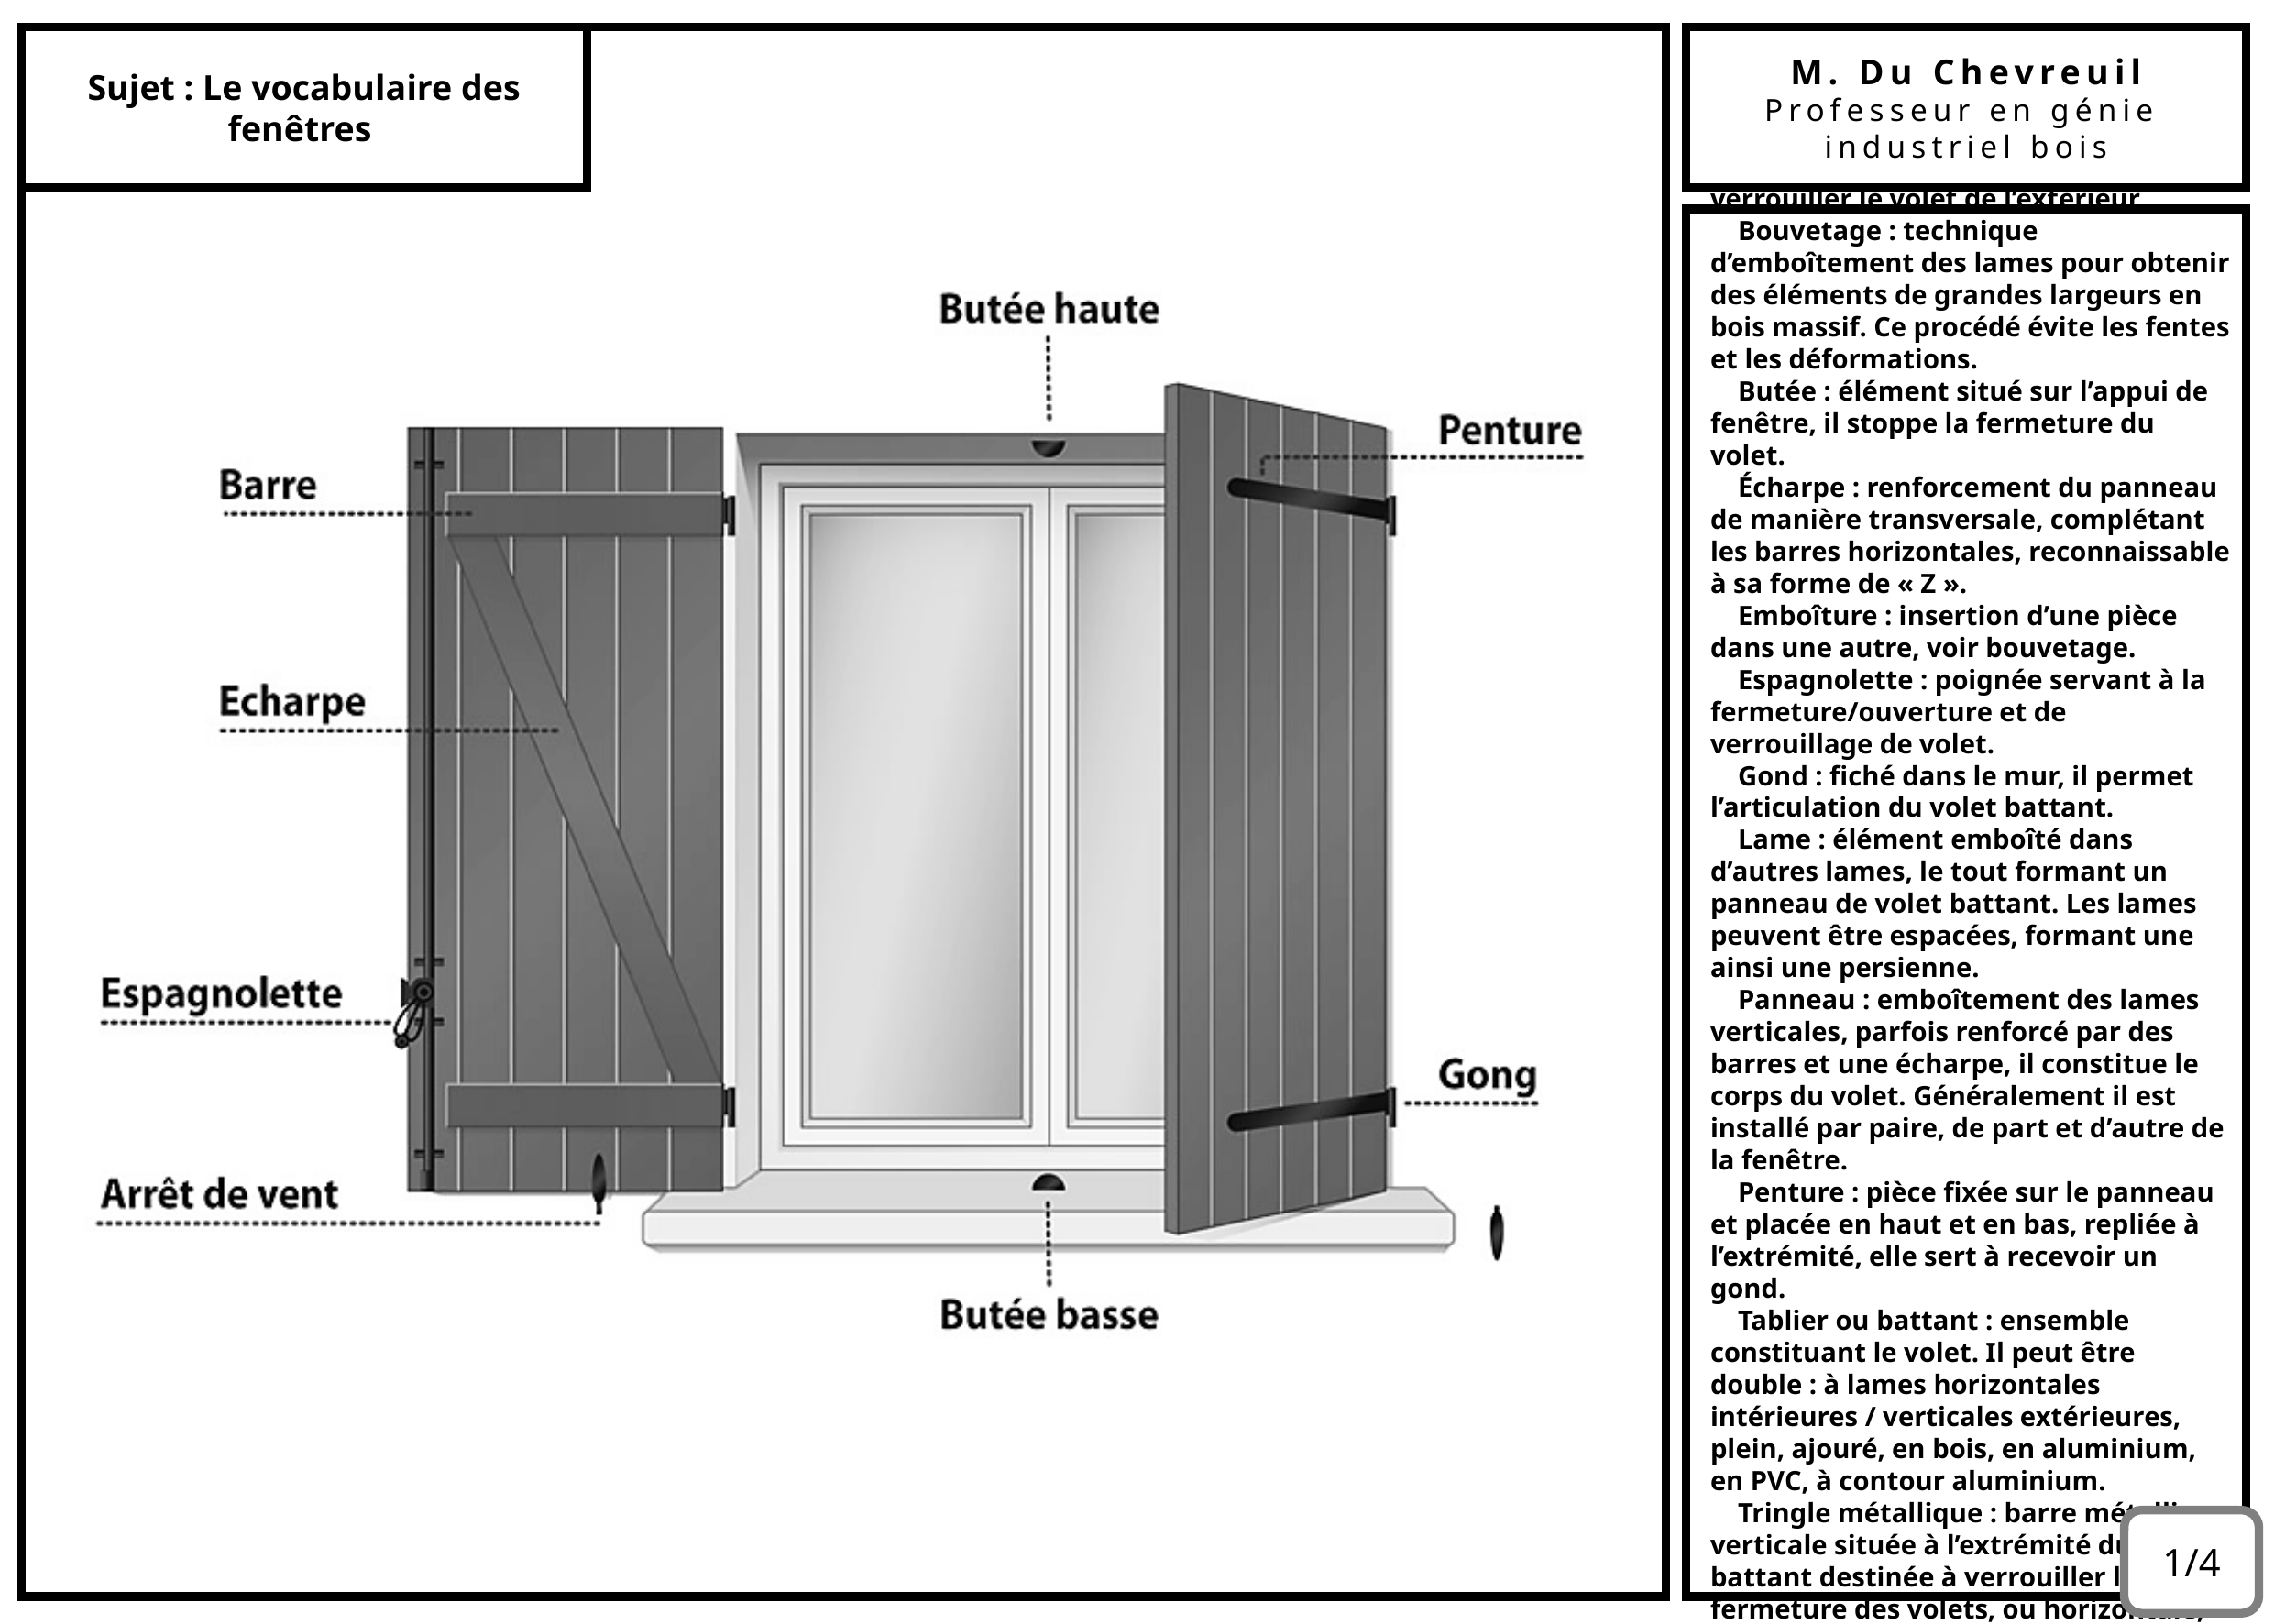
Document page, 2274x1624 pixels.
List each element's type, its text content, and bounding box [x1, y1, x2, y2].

text_box M. Du Chevreuil Professeur en génie industriel bois [1685, 26, 2247, 188]
picture [84, 276, 1603, 1348]
text_box Sujet : Le vocabulaire des fenêtres [20, 26, 588, 188]
text_box Barre : pièce venant renforcer les lames du panneau en les maintenant horizontalement. Barillet : pièce de serrure servant à verrouiller le volet de l’extérieur Bouvetage : technique d’emboîtement des lames pour obtenir des éléments de grandes largeurs en bois massif. Ce procédé évite les fentes et les déformations. Butée : élément situé sur l’appui de fenêtre, il stoppe la fermeture du volet. Écharpe : renforcement du panneau de manière transversale, complétant les barres horizontales, reconnaissable à sa forme de « Z ». Emboîture : insertion d’une pièce dans une autre, voir bouvetage. Espagnolette : poignée servant à la fermeture/ouverture et de verrouillage de volet. Gond : fiché dans le mur, il permet l’articulation du volet battant. Lame : élément emboîté dans d’autres lames, le tout formant un panneau de volet battant. Les lames peuvent être espacées, formant une ainsi une persienne. Panneau : emboîtement des lames verticales, parfois renforcé par des barres et une écharpe, il constitue le corps du volet. Généralement il est installé par paire, de part et d’autre de la fenêtre. Penture : pièce fixée sur le panneau et placée en haut et en bas, repliée à l’extrémité, elle sert à recevoir un gond. Tablier ou battant : ensemble constituant le volet. Il peut être double : à lames horizontales intérieures / verticales extérieures, plein, ajouré, en bois, en aluminium, en PVC, à contour aluminium. Tringle métallique : barre métallique verticale située à l’extrémité du battant destinée à verrouiller la fermeture des volets, ou horizontale, dans l’épaisseur des lames, destinée à rigidifier et renforcer le volet. Persienne ou jalousie : volet composé d’un panneau avec ouvertures, permettant de laisser entrer et orienter la lumière. [1685, 208, 2247, 1597]
text_box 1/4 [2123, 1509, 2260, 1615]
text_box [20, 26, 1667, 1597]
